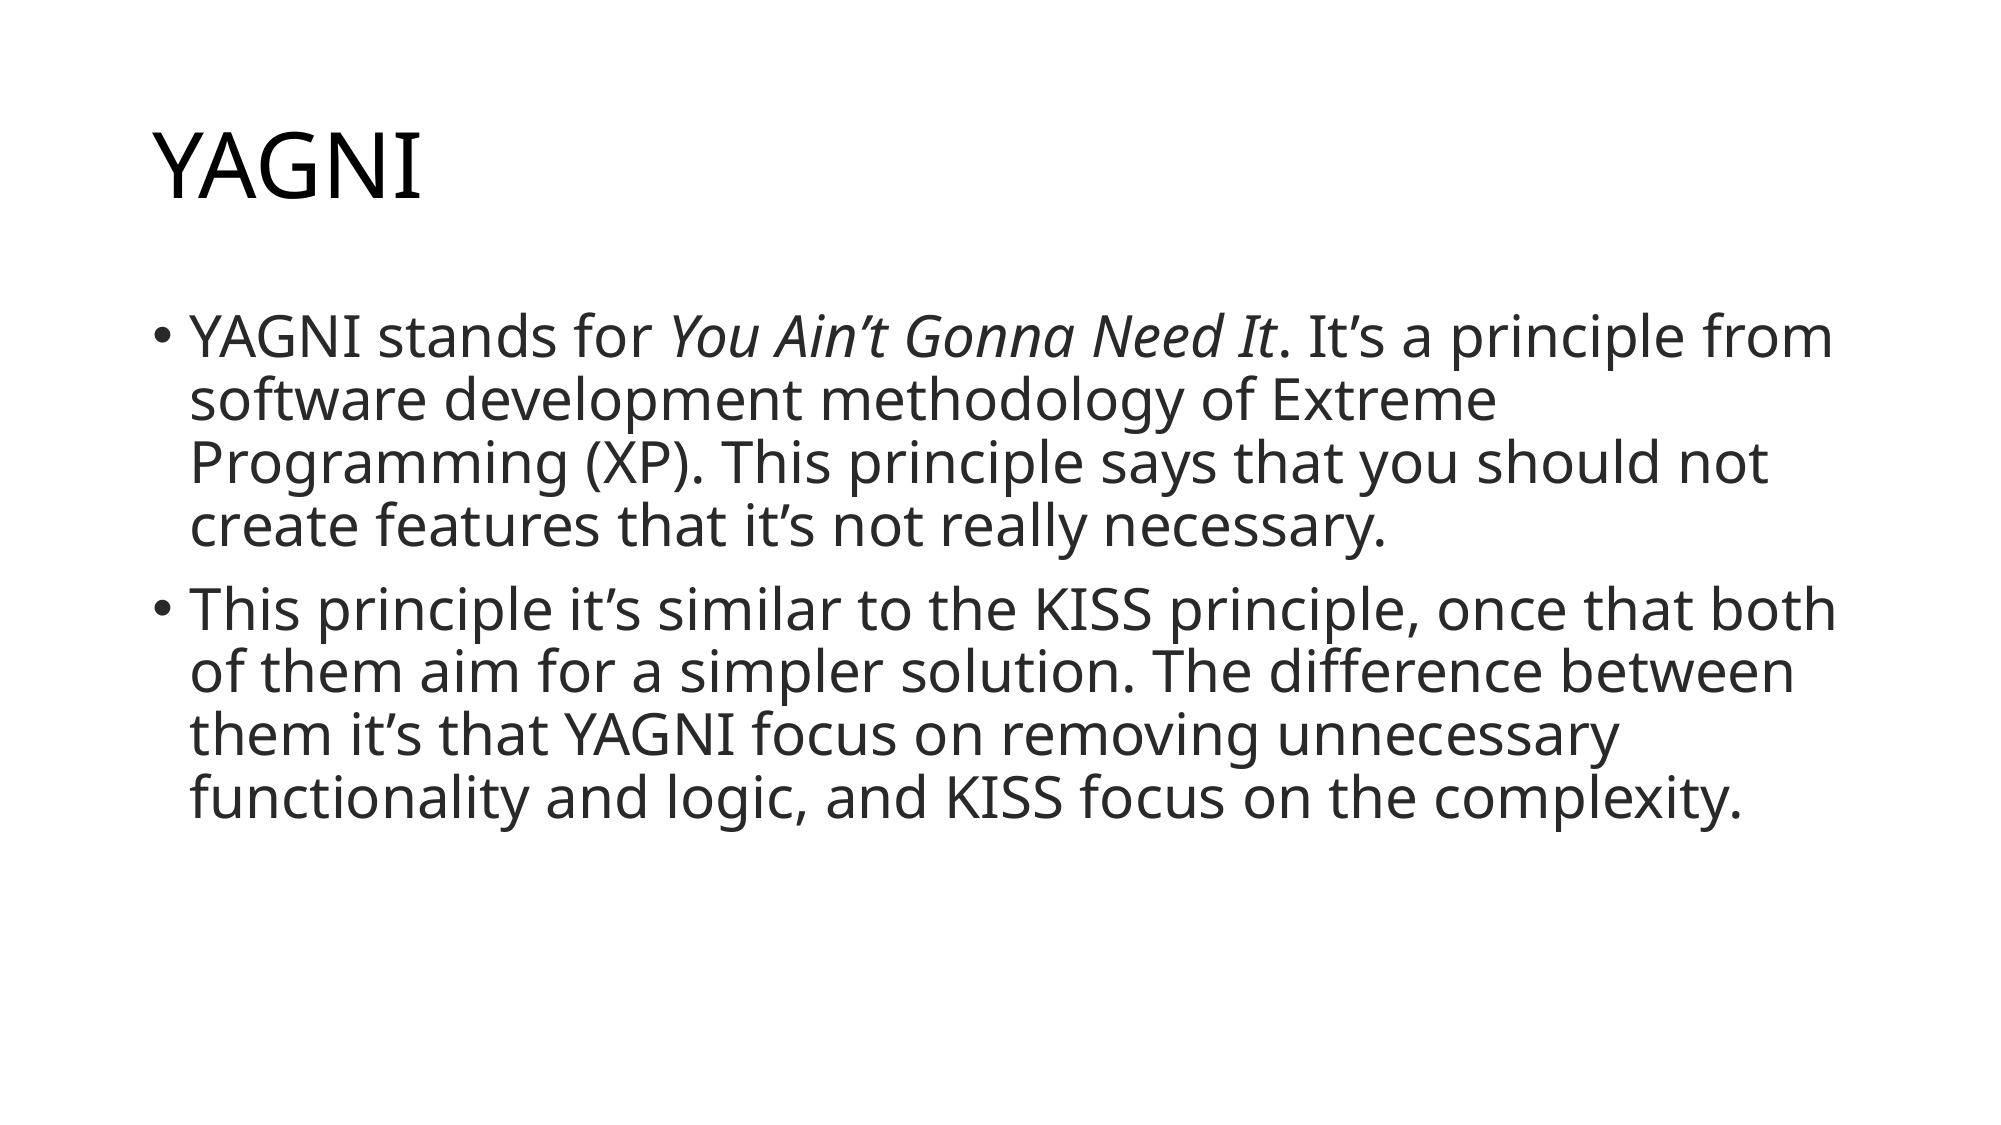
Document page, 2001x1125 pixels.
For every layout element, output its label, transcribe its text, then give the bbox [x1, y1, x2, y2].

title YAGNI [137, 59, 1863, 278]
list YAGNI stands for You Ain’t Gonna Need It. It’s a principle from software development methodology of Extreme Programming (XP). This principle says that you should not create features that it’s not really necessary. This principle it’s similar to the KISS principle, once that both of them aim for a simpler solution. The difference between them it’s that YAGNI focus on removing unnecessary functionality and logic, and KISS focus on the complexity. [137, 299, 1863, 1014]
